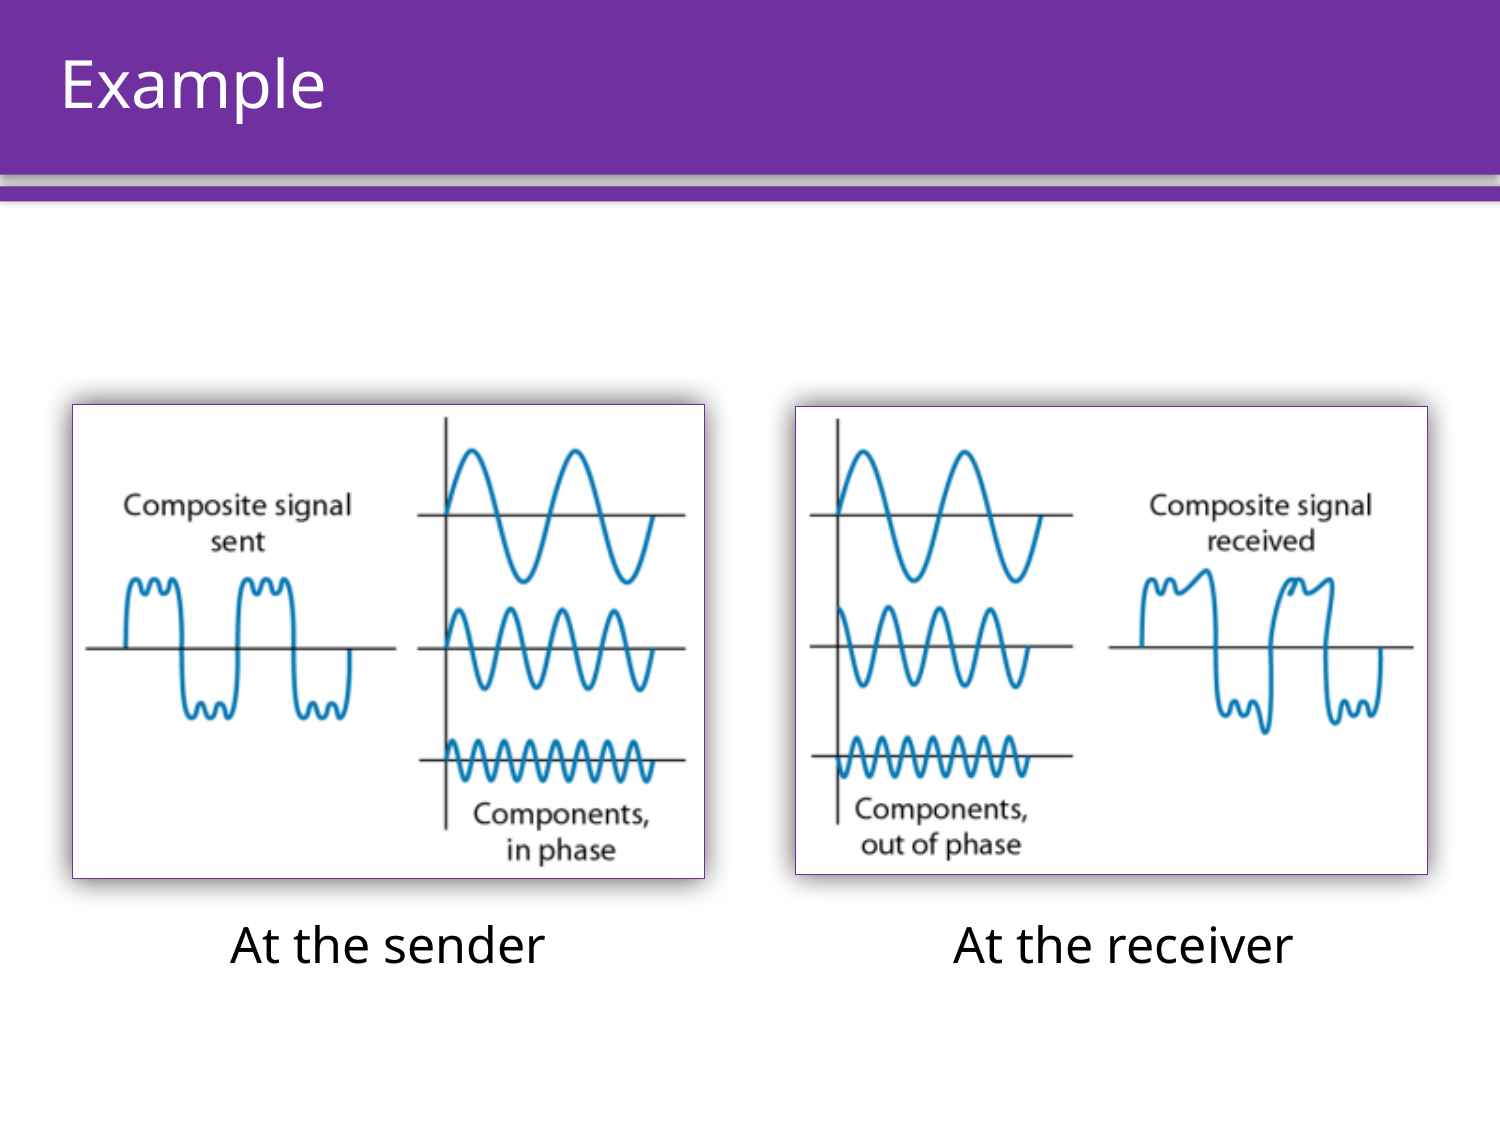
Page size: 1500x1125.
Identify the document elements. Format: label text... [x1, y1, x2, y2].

title Example [44, 0, 1464, 175]
picture [795, 406, 1428, 875]
text_box At the sender [84, 906, 692, 982]
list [72, 404, 705, 879]
text_box At the receiver [820, 906, 1428, 982]
